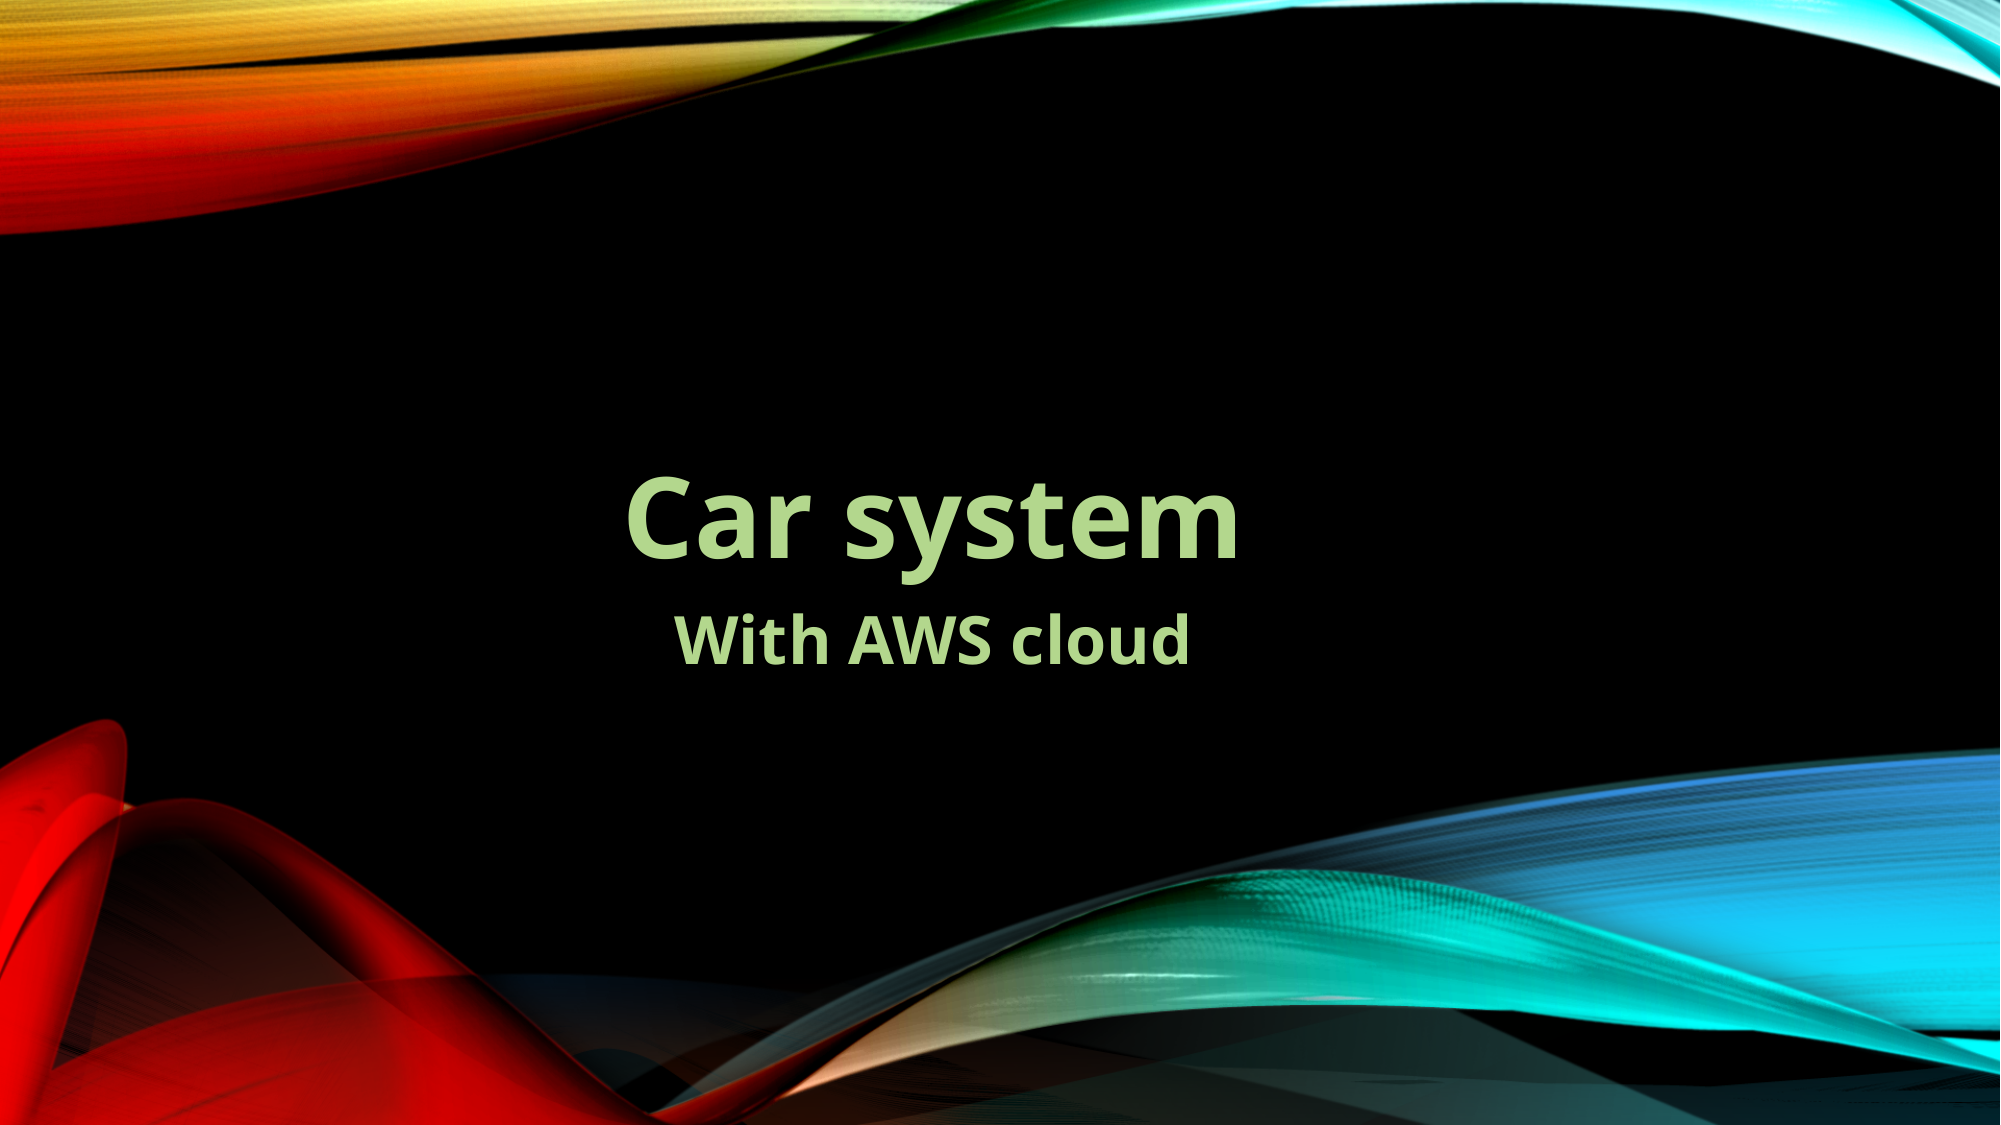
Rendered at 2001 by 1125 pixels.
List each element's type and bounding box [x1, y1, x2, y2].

picture [0, 0, 2000, 237]
text_box [612, 438, 1255, 687]
picture [0, 717, 2000, 1125]
